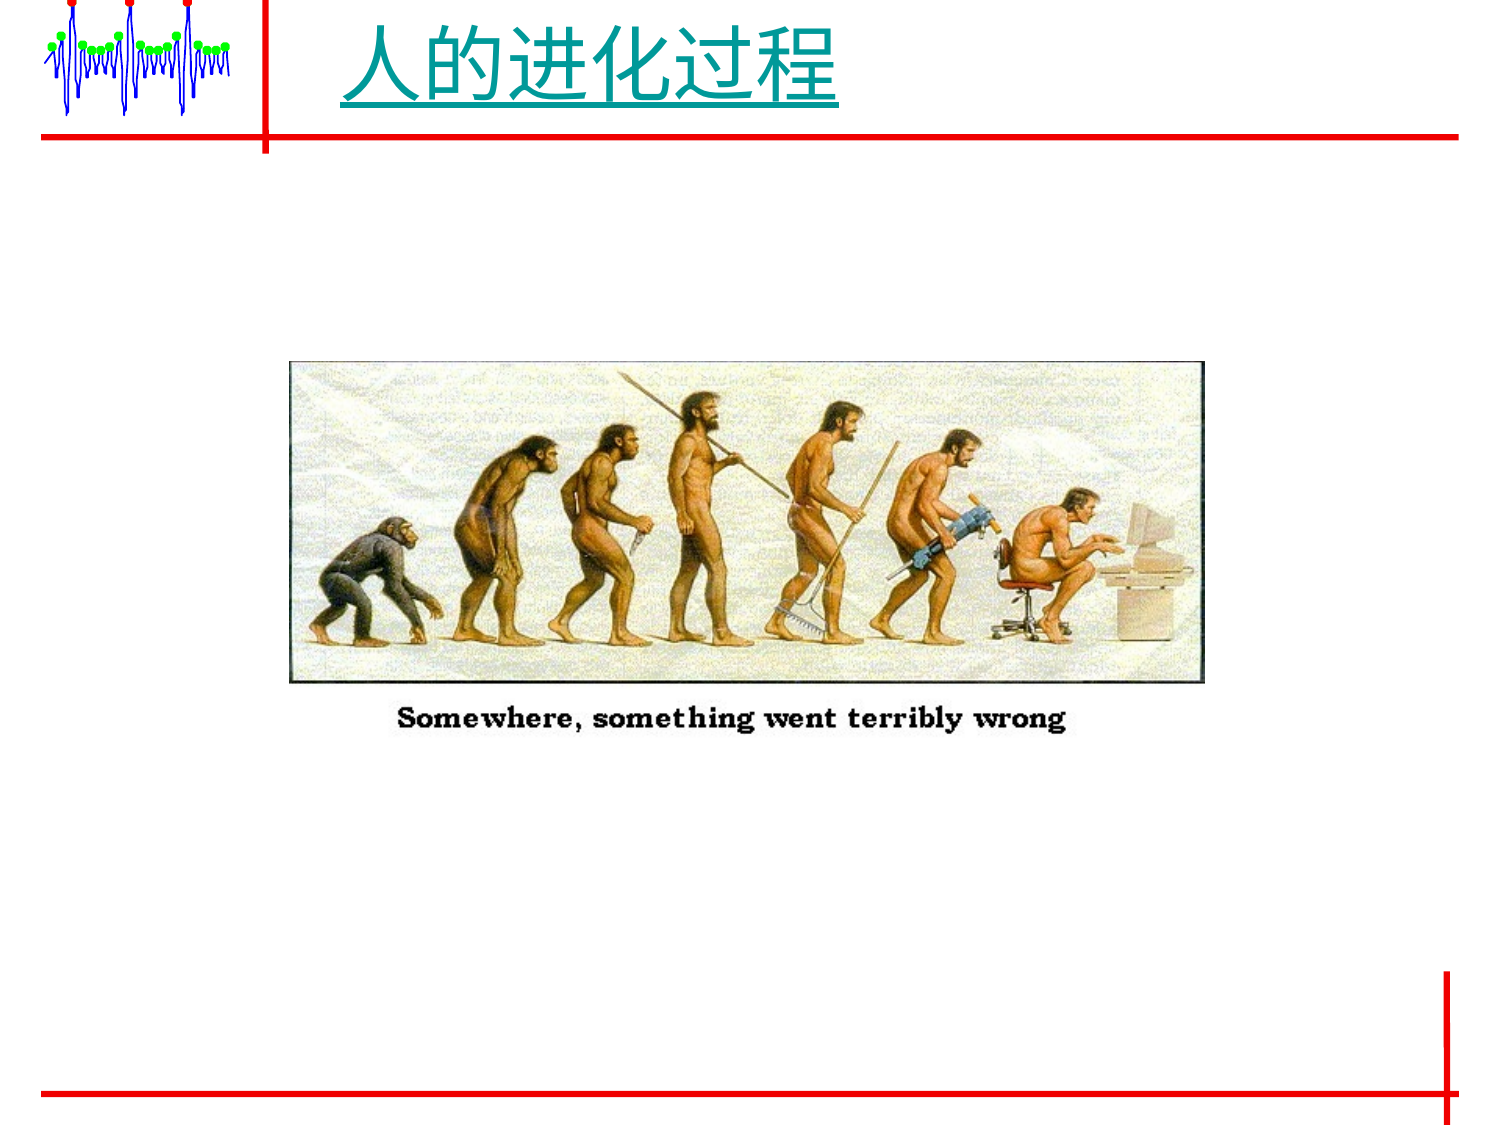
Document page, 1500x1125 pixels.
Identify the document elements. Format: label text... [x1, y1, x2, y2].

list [289, 361, 1206, 745]
picture [40, 0, 237, 121]
title 人的进化过程 [324, 31, 1425, 114]
